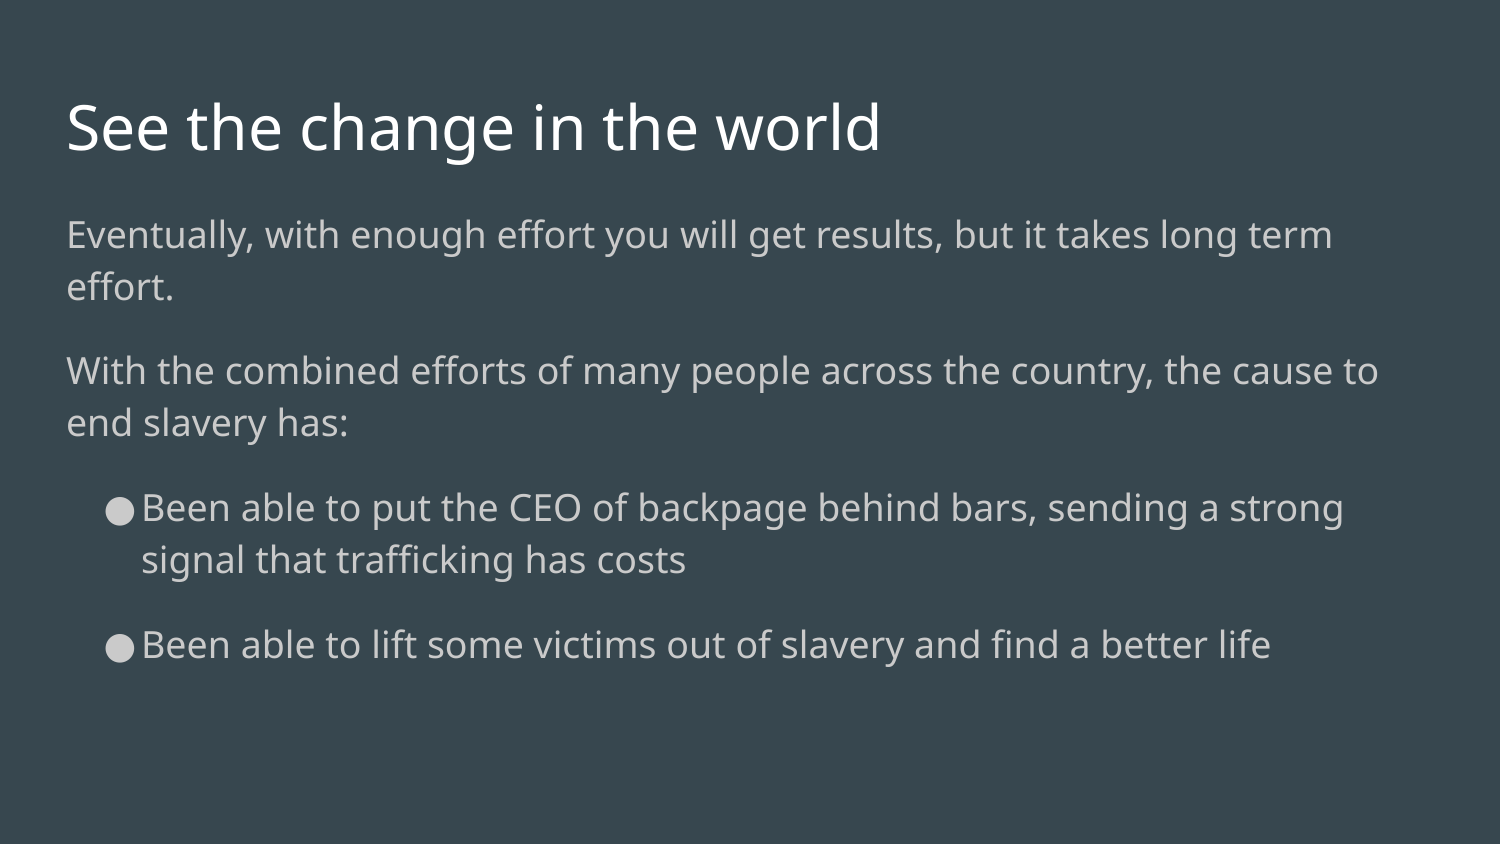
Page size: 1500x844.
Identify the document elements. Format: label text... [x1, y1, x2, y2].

list Eventually, with enough effort you will get results, but it takes long term effort. With the combined efforts of many people across the country, the cause to end slavery has: Been able to put the CEO of backpage behind bars, sending a strong signal that trafficking has costs Been able to lift some victims out of slavery and find a better life [51, 189, 1449, 750]
title See the change in the world [51, 72, 1449, 167]
